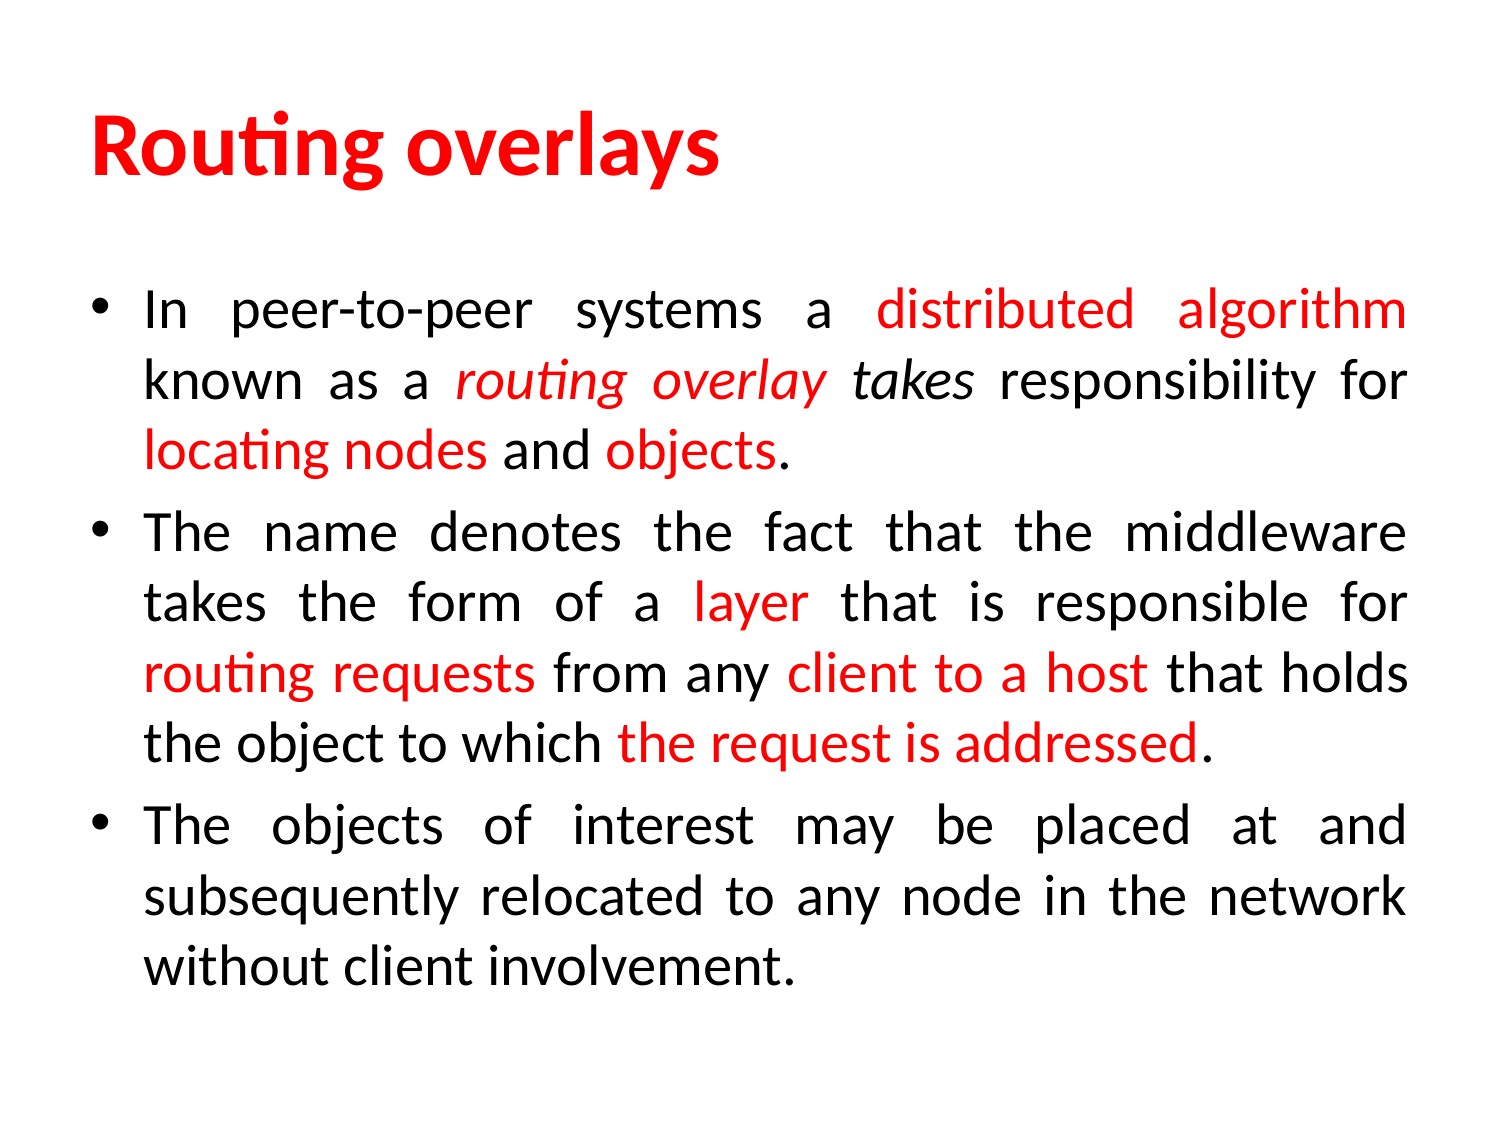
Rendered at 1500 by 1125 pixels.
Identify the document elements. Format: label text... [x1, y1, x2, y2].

title Routing overlays [75, 45, 1425, 233]
list In peer-to-peer systems a distributed algorithm known as a routing overlay takes responsibility for locating nodes and objects. The name denotes the fact that the middleware takes the form of a layer that is responsible for routing requests from any client to a host that holds the object to which the request is addressed. The objects of interest may be placed at and subsequently relocated to any node in the network without client involvement. [75, 262, 1425, 1005]
